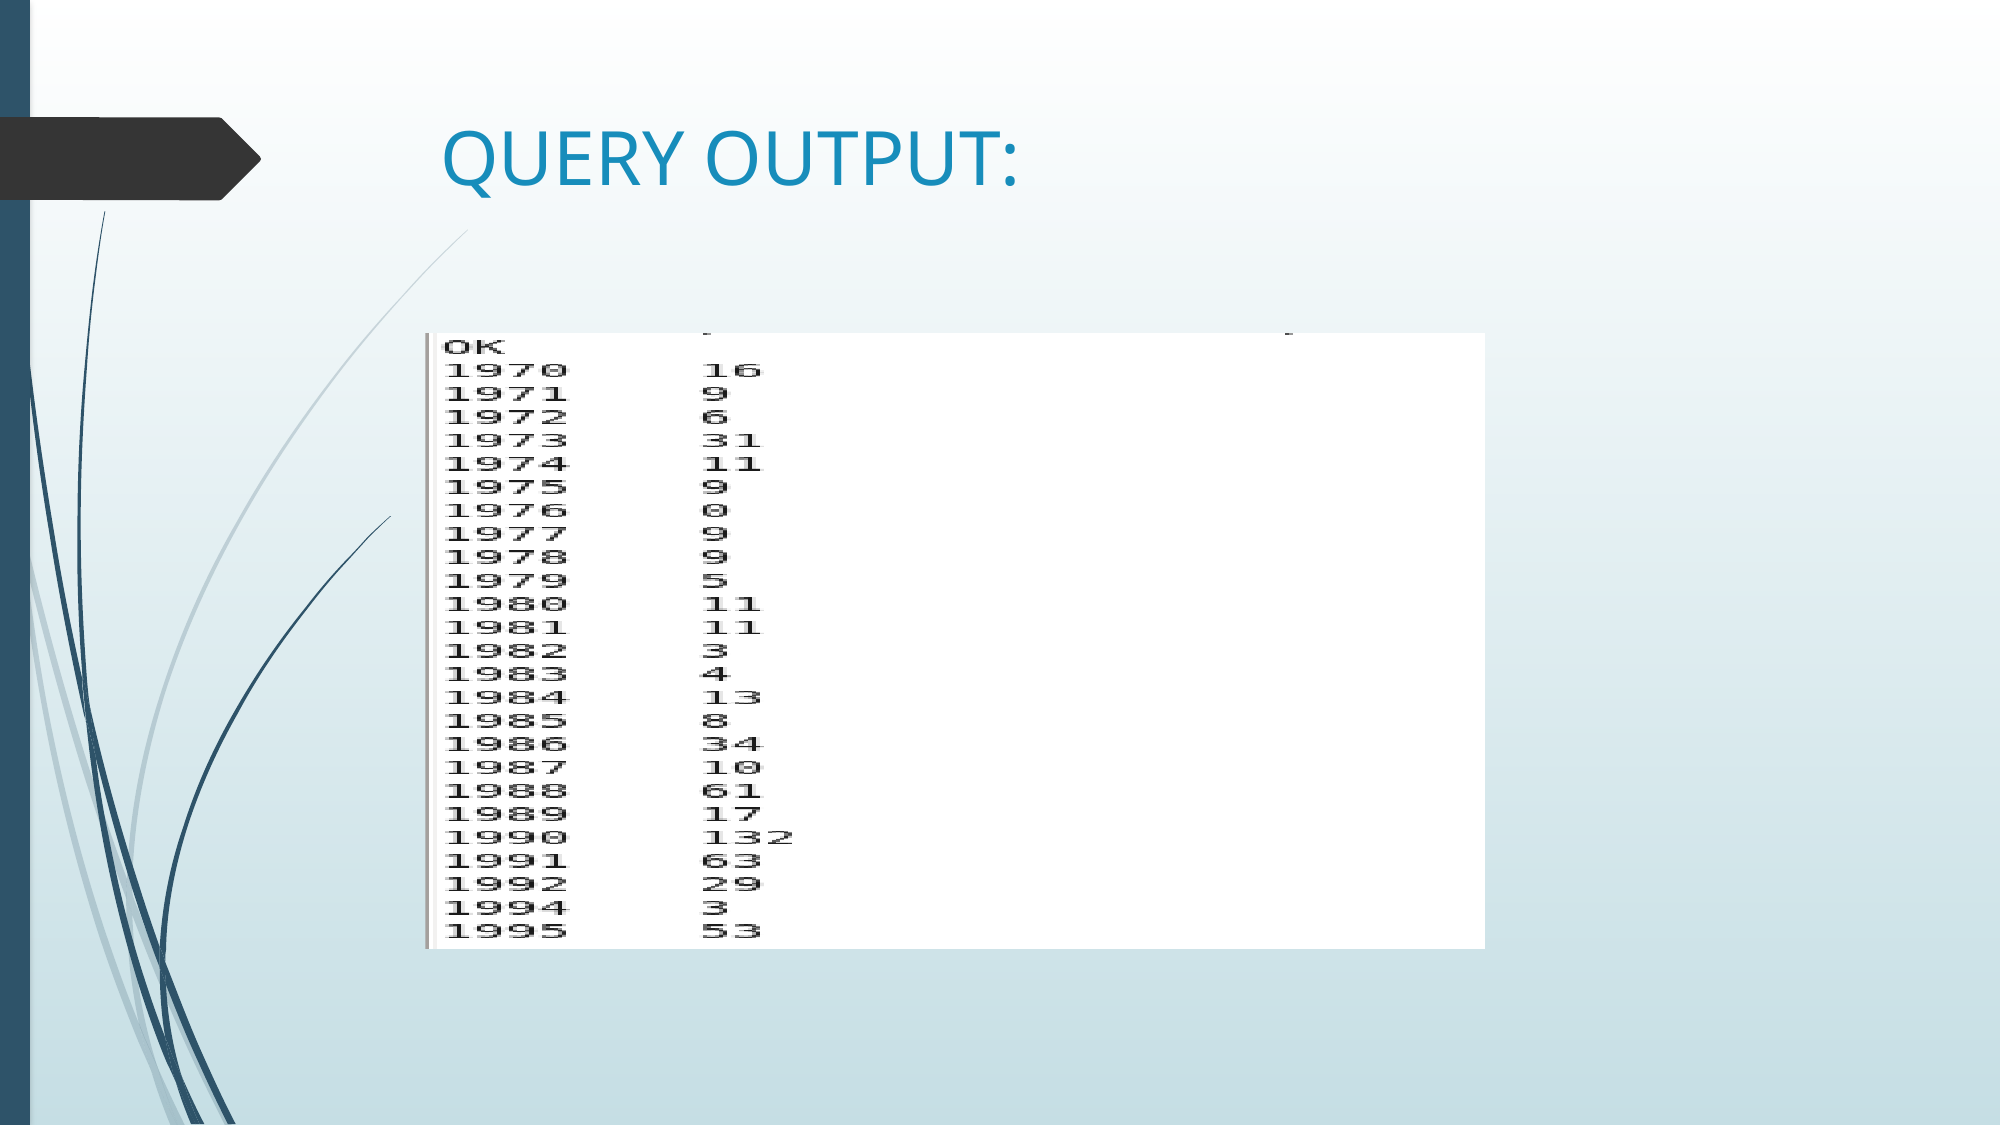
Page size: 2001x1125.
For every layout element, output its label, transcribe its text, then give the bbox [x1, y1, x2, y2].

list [425, 332, 1486, 949]
title QUERY OUTPUT: [425, 102, 1888, 313]
